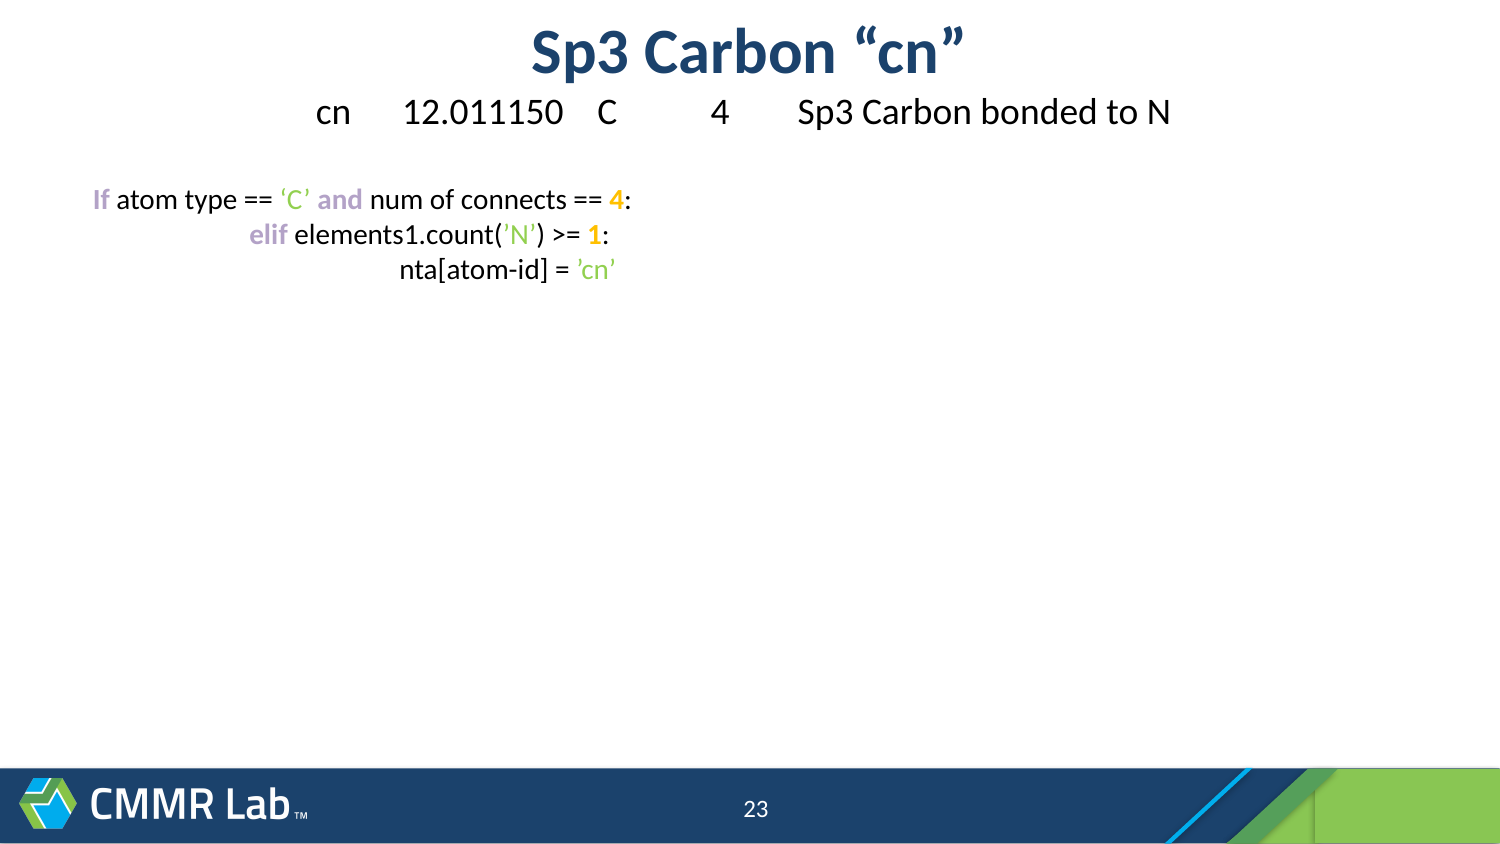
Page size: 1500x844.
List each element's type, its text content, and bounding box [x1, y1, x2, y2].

text_box If atom type == ‘C’ and num of connects == 4: elif elements1.count(’N’) >= 1: nta[atom-id] = ’cn’ [78, 172, 1340, 363]
title Sp3 Carbon “cn” [0, 0, 1500, 94]
picture [0, 761, 324, 843]
text_box cn 12.011150 C 4 Sp3 Carbon bonded to N [301, 79, 1397, 140]
slide_number 23 [581, 784, 932, 830]
